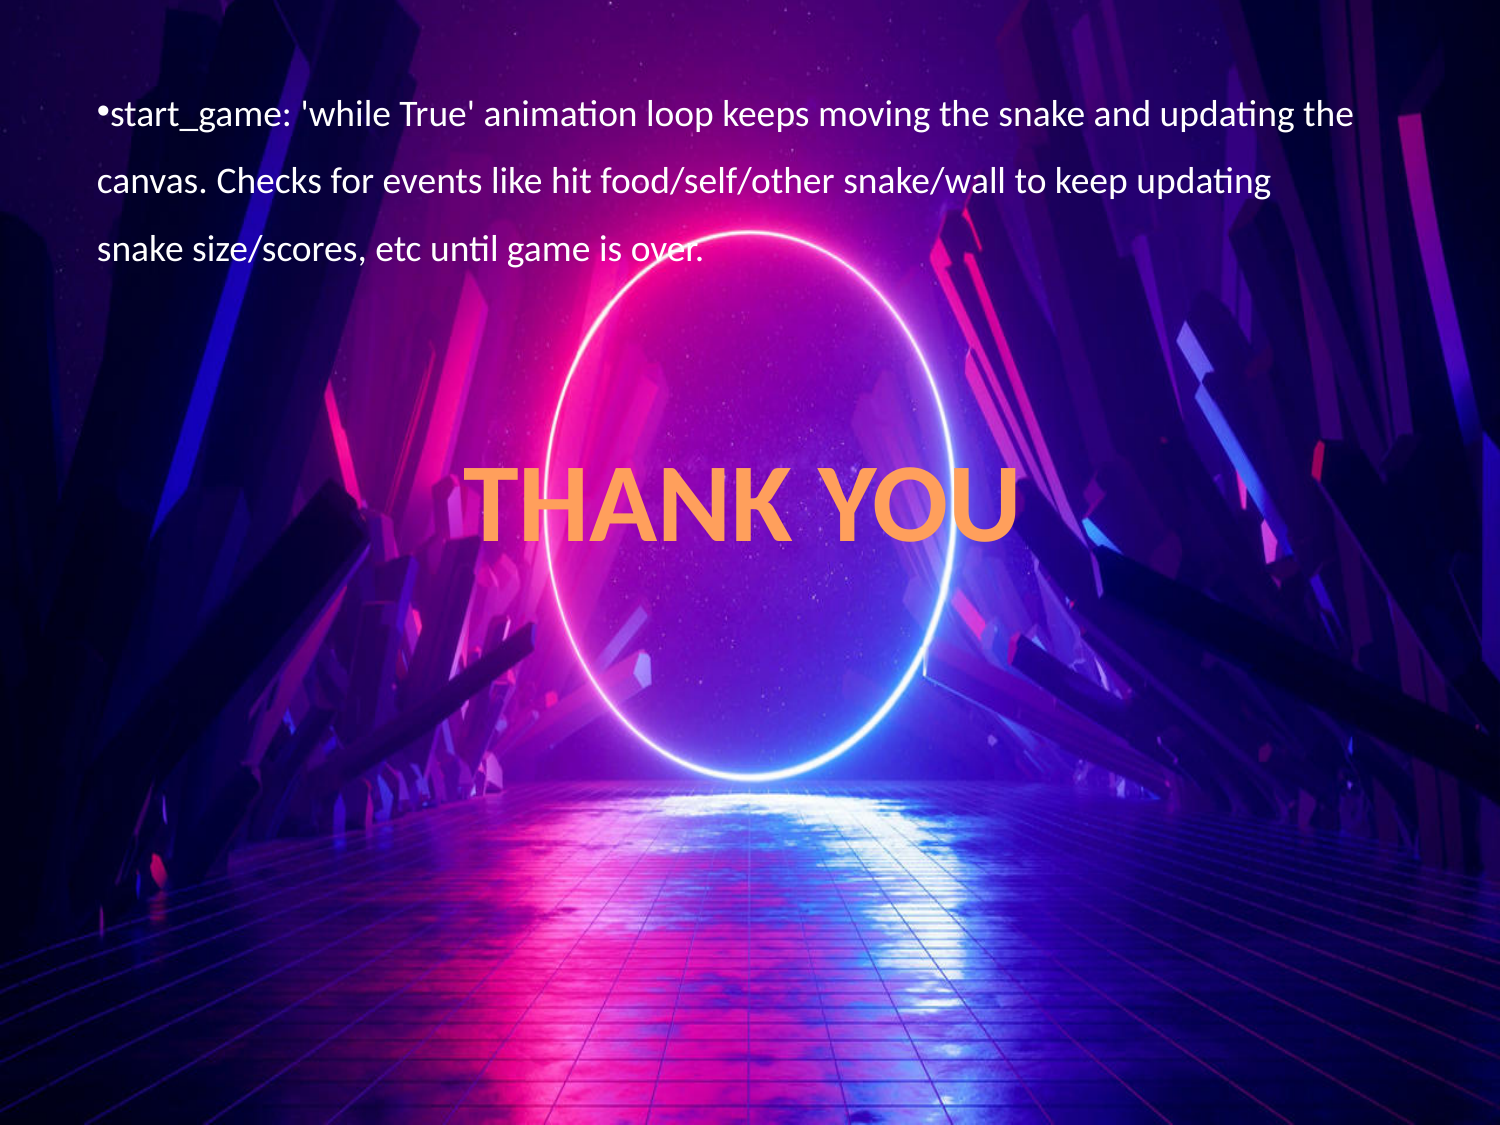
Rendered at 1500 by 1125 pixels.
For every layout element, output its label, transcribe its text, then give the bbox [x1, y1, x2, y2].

text_box THANK YOU [448, 421, 1038, 572]
text_box start_game: 'while True' animation loop keeps moving the snake and updating the canvas. Checks for events like hit food/self/other snake/wall to keep updating snake size/scores, etc until game is over. [82, 58, 1383, 276]
picture [0, 0, 1500, 1125]
